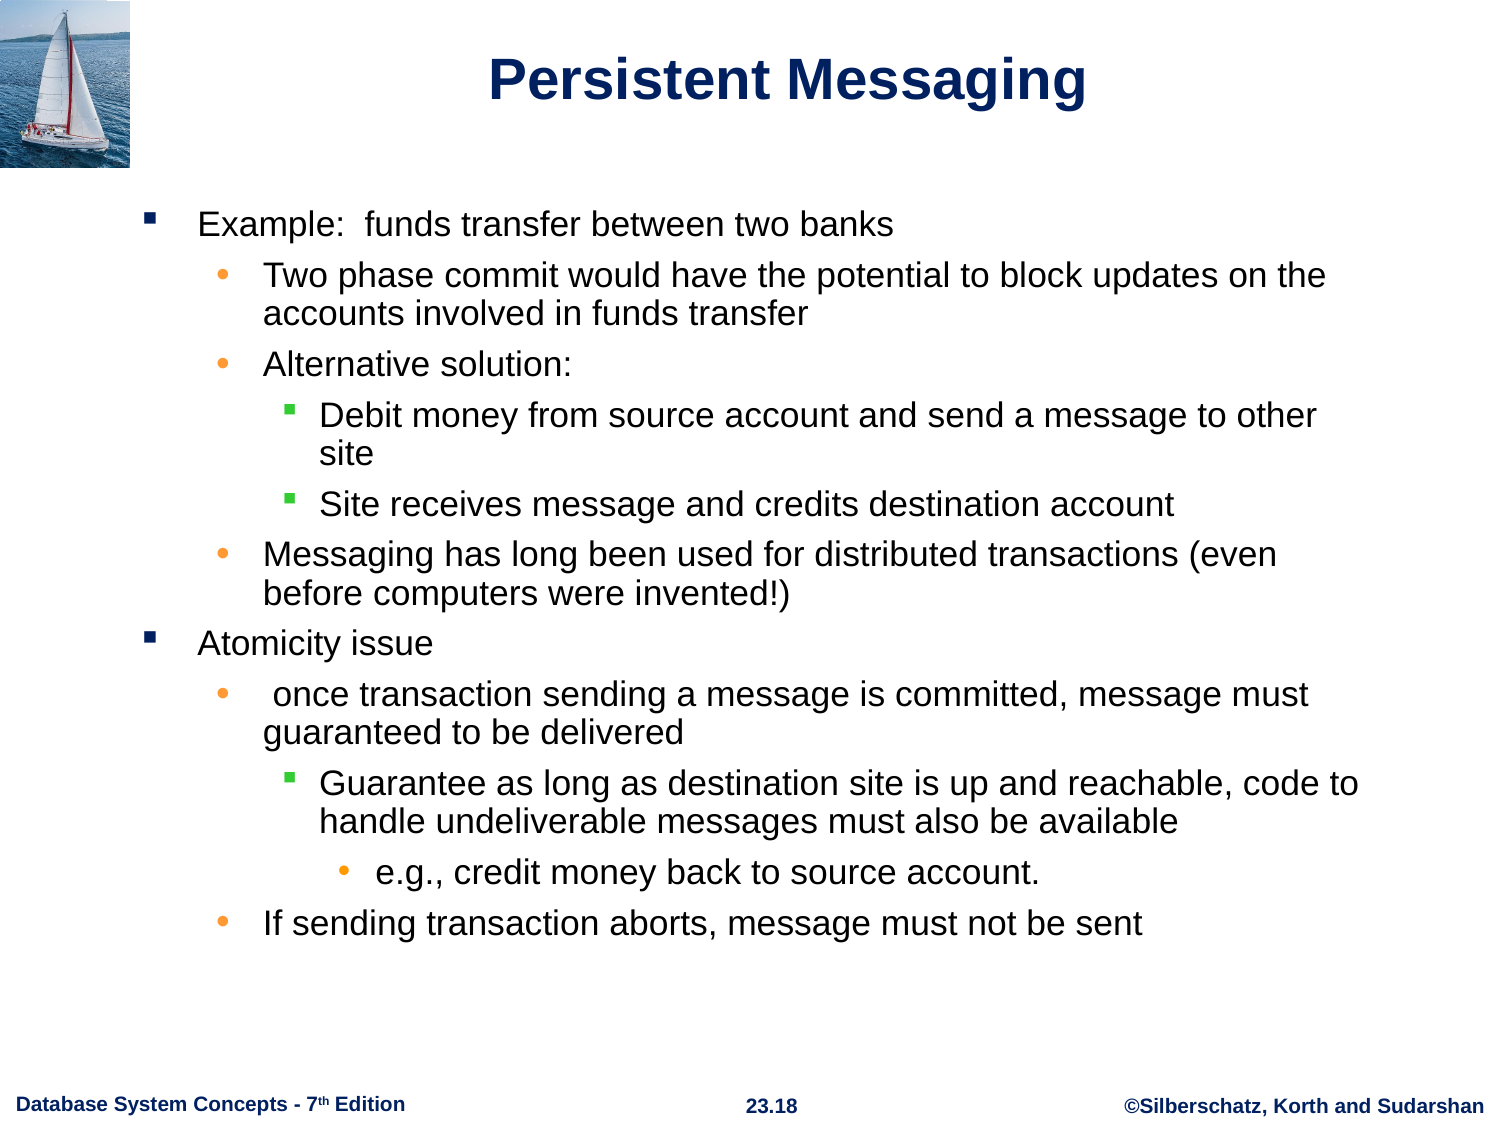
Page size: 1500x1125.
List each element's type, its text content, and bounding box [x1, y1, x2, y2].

picture [0, 0, 130, 168]
list Example: funds transfer between two banks Two phase commit would have the potential to block updates on the accounts involved in funds transfer Alternative solution: Debit money from source account and send a message to other site Site receives message and credits destination account Messaging has long been used for distributed transactions (even before computers were invented!) Atomicity issue once transaction sending a message is committed, message must guaranteed to be delivered Guarantee as long as destination site is up and reachable, code to handle undeliverable messages must also be available e.g., credit money back to source account. If sending transaction aborts, message must not be sent [126, 198, 1380, 1080]
title Persistent Messaging [125, 18, 1452, 120]
